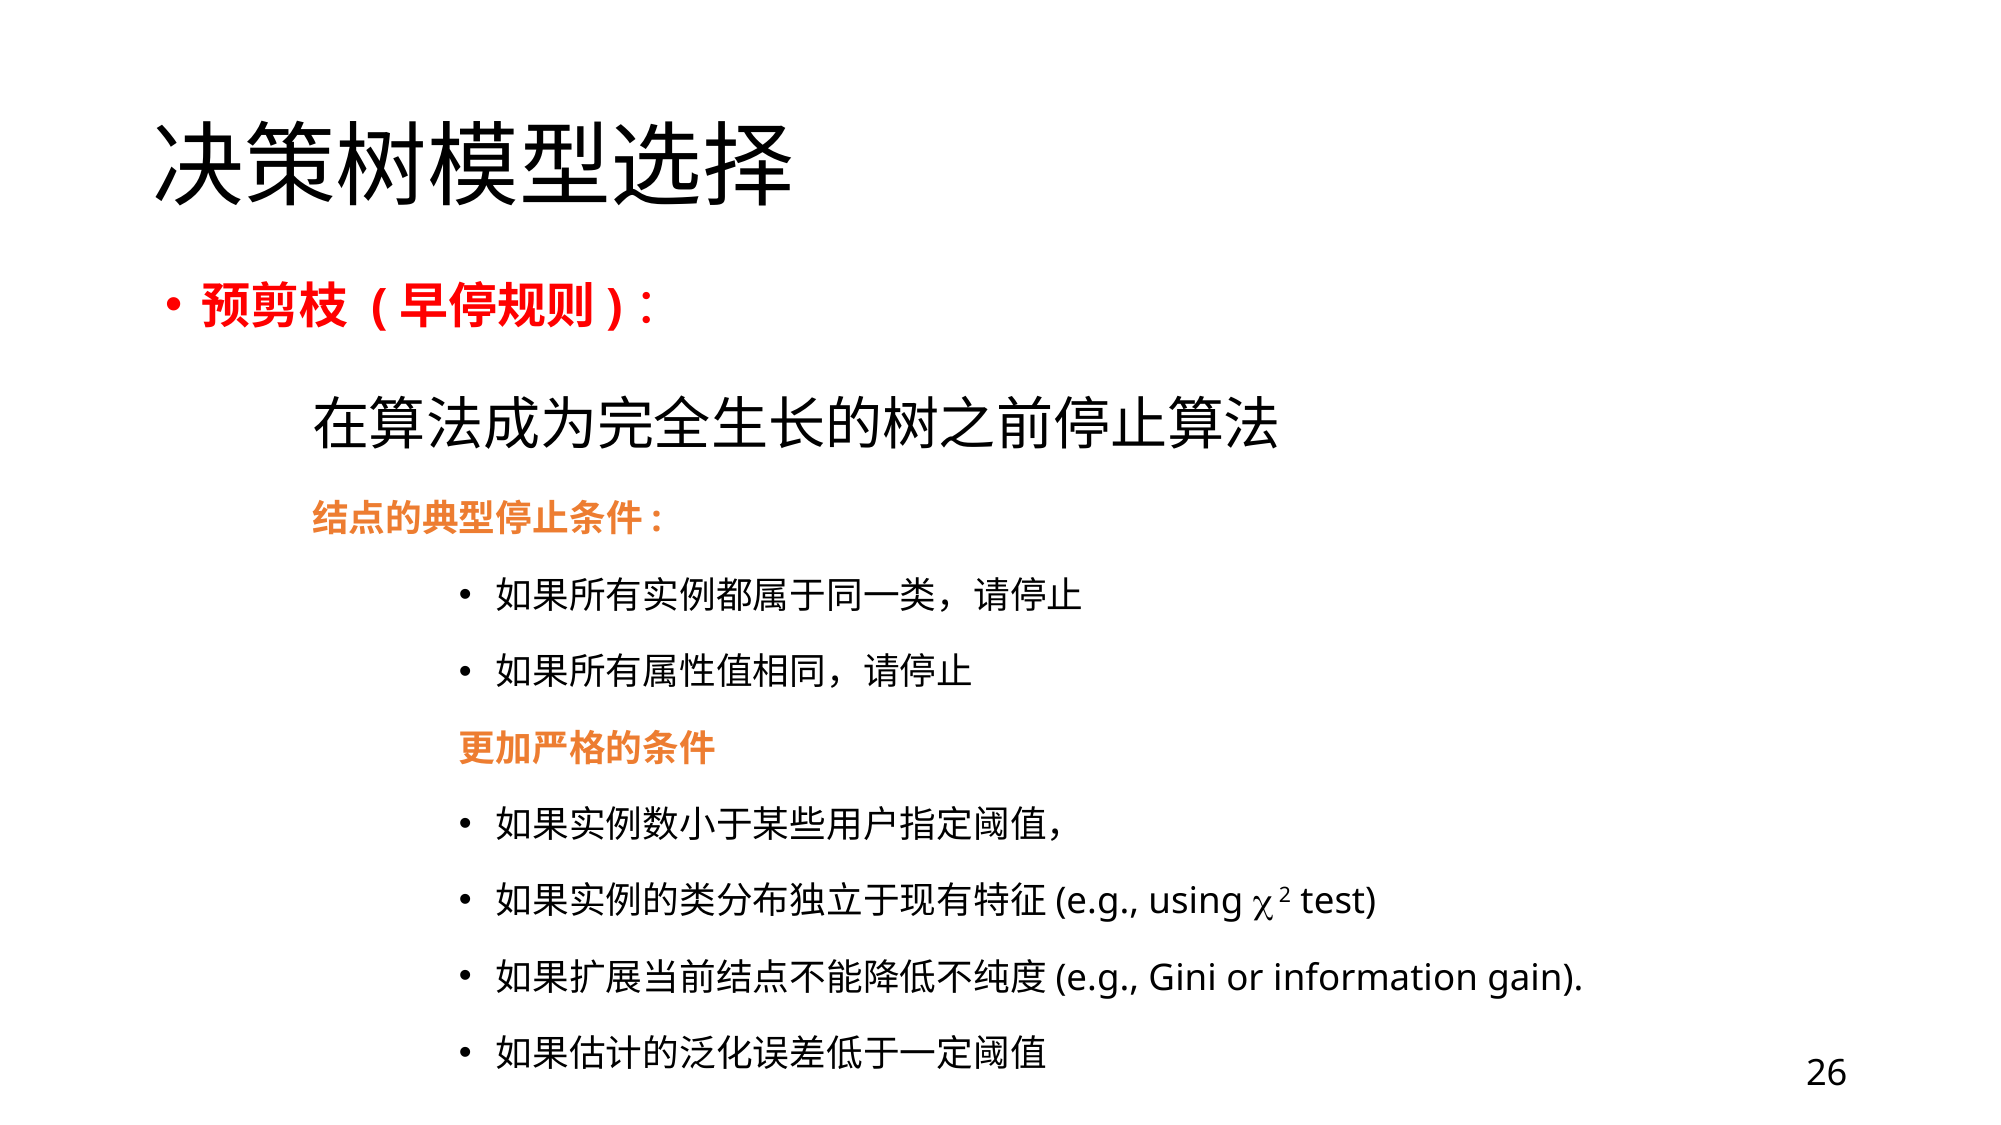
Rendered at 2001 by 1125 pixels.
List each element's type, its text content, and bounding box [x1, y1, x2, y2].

title 决策树模型选择 [137, 59, 1863, 278]
list 预剪枝 (早停规则)： 在算法成为完全生长的树之前停止算法 结点的典型停止条件: 如果所有实例都属于同一类，请停止 如果所有属性值相同，请停止 更加严格的条件 如果实例数小于某些用户指定阈值， 如果实例的类分布独立于现有特征(e.g., using  2 test) 如果扩展当前结点不能降低不纯度(e.g., Gini or information gain). 如果估计的泛化误差低于一定阈值 [150, 237, 1875, 1088]
text_box 26 [1412, 1042, 1863, 1103]
